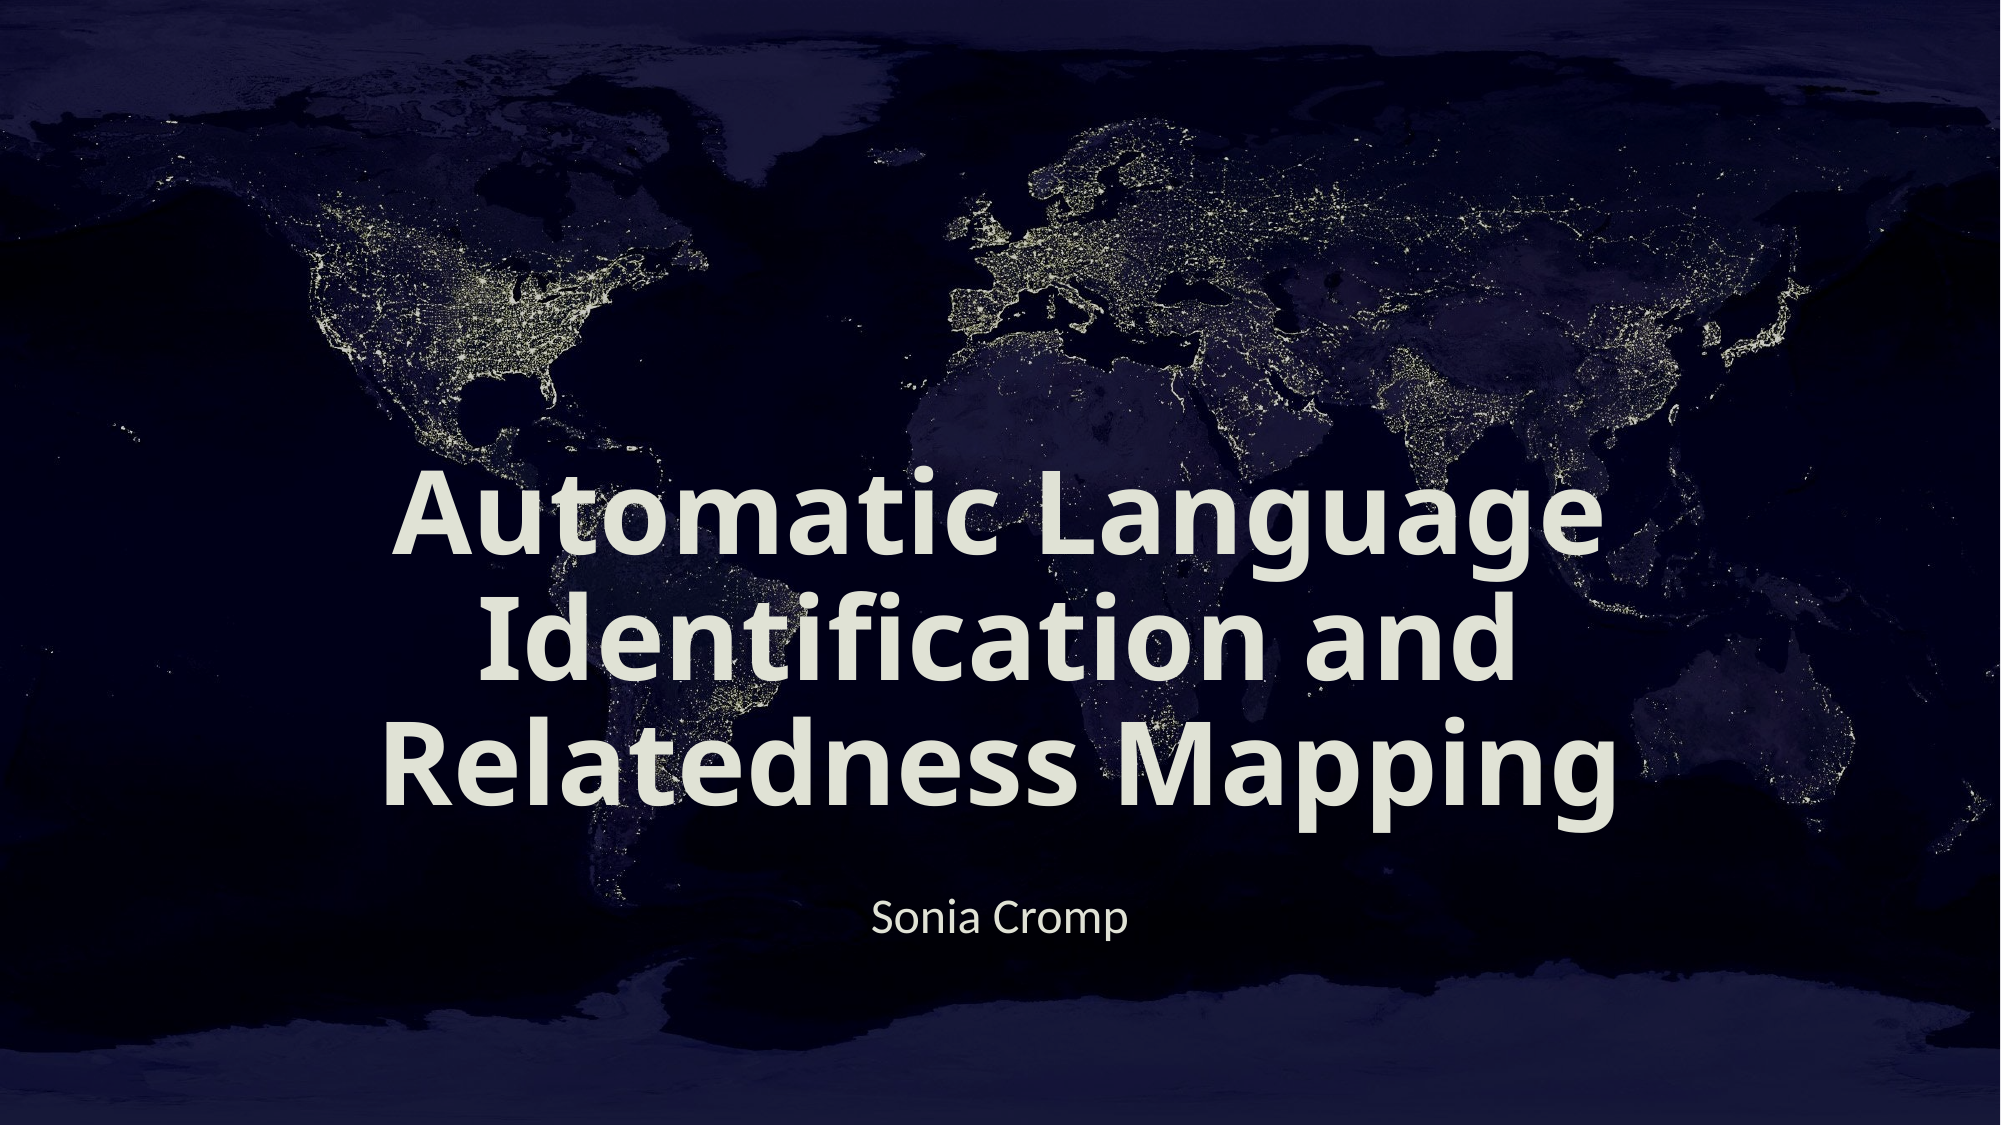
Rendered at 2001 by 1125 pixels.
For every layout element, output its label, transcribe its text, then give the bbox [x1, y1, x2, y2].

subtitle Sonia Cromp [249, 882, 1750, 1125]
title Automatic Language Identification and Relatedness Mapping [249, 446, 1750, 839]
text_box [0, 0, 2000, 1125]
